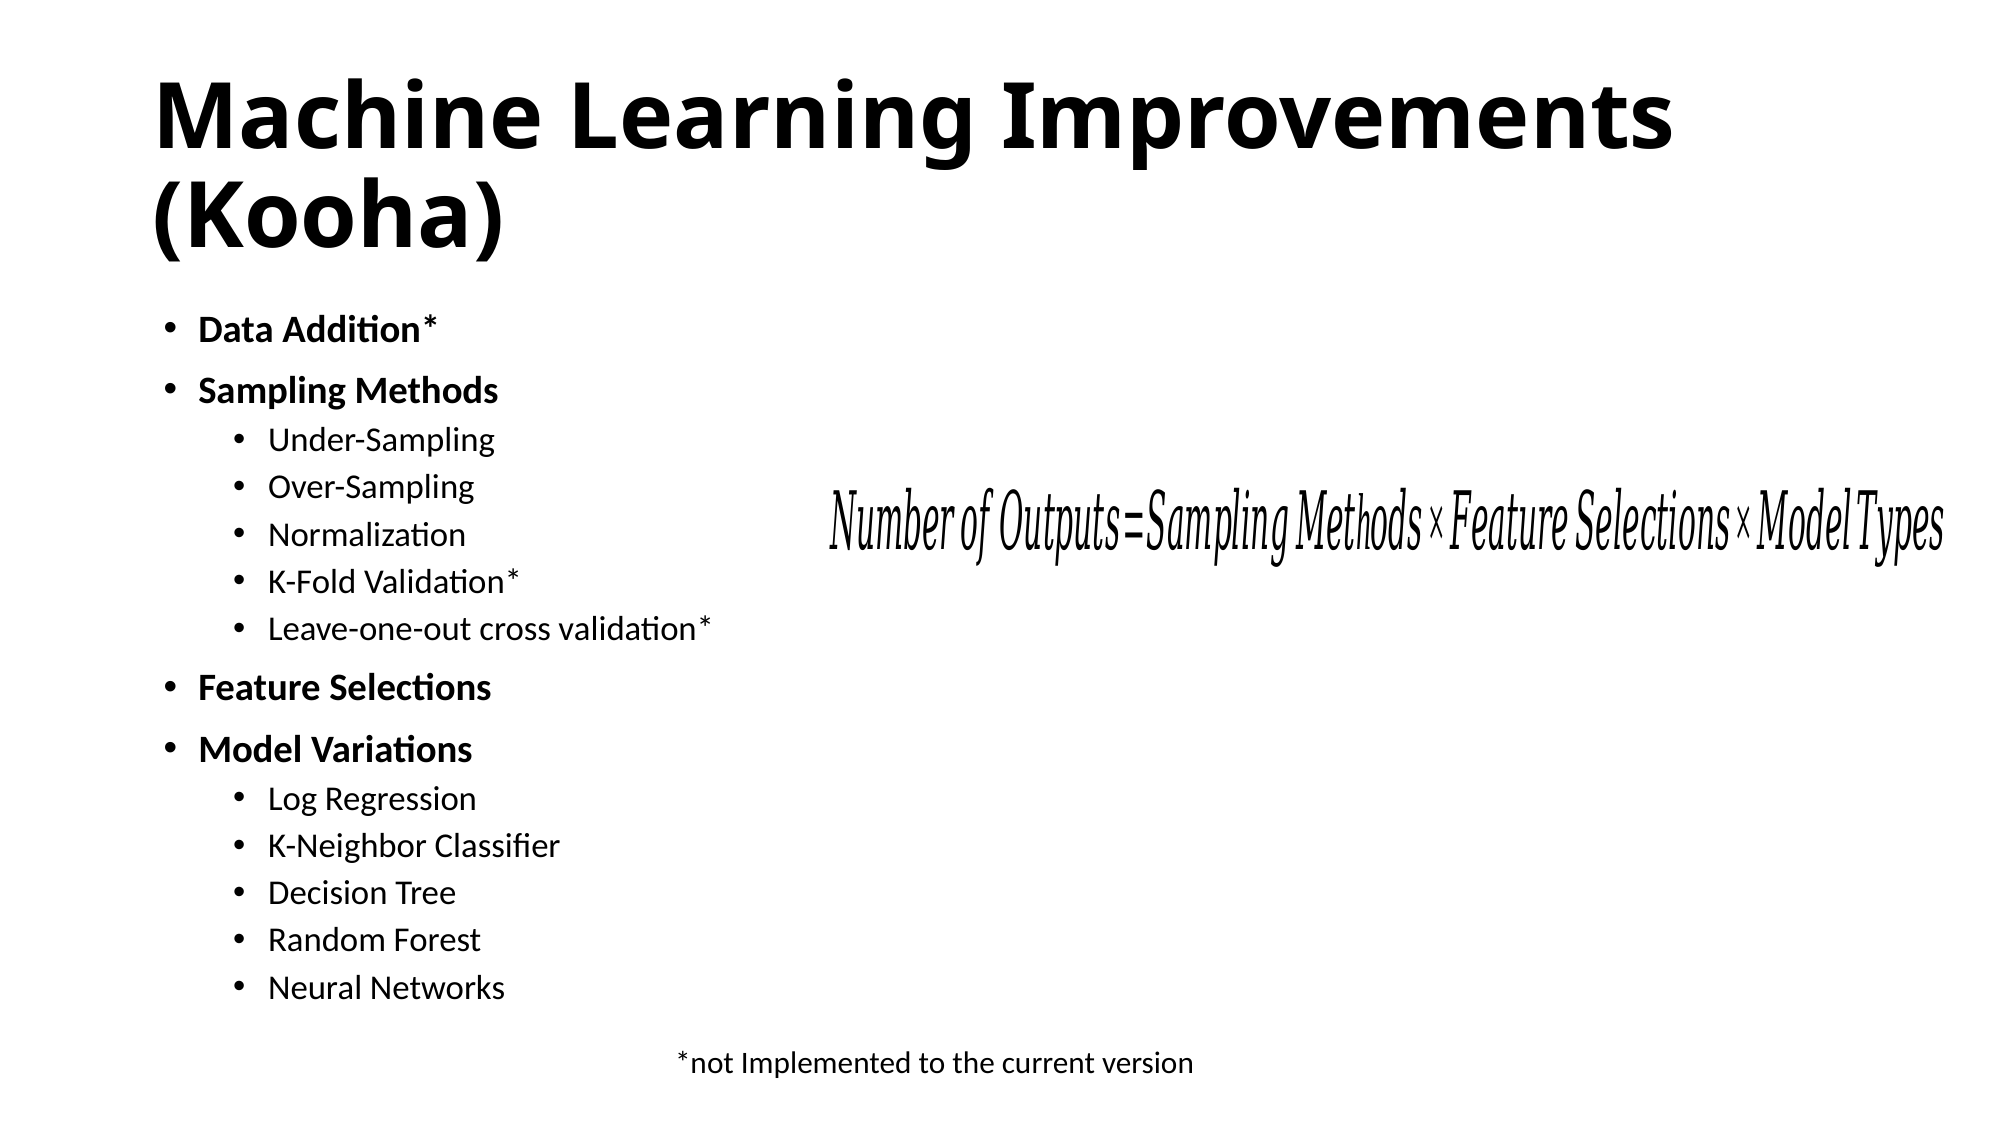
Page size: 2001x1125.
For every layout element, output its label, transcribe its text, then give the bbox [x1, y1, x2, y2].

list Data Addition* Sampling Methods Under-Sampling Over-Sampling Normalization K-Fold Validation* Leave-one-out cross validation* Feature Selections Model Variations Log Regression K-Neighbor Classifier Decision Tree Random Forest Neural Networks [148, 301, 1874, 1015]
title Machine Learning Improvements (Kooha) [137, 59, 1863, 278]
text_box *not Implemented to the current version [660, 1034, 1210, 1087]
